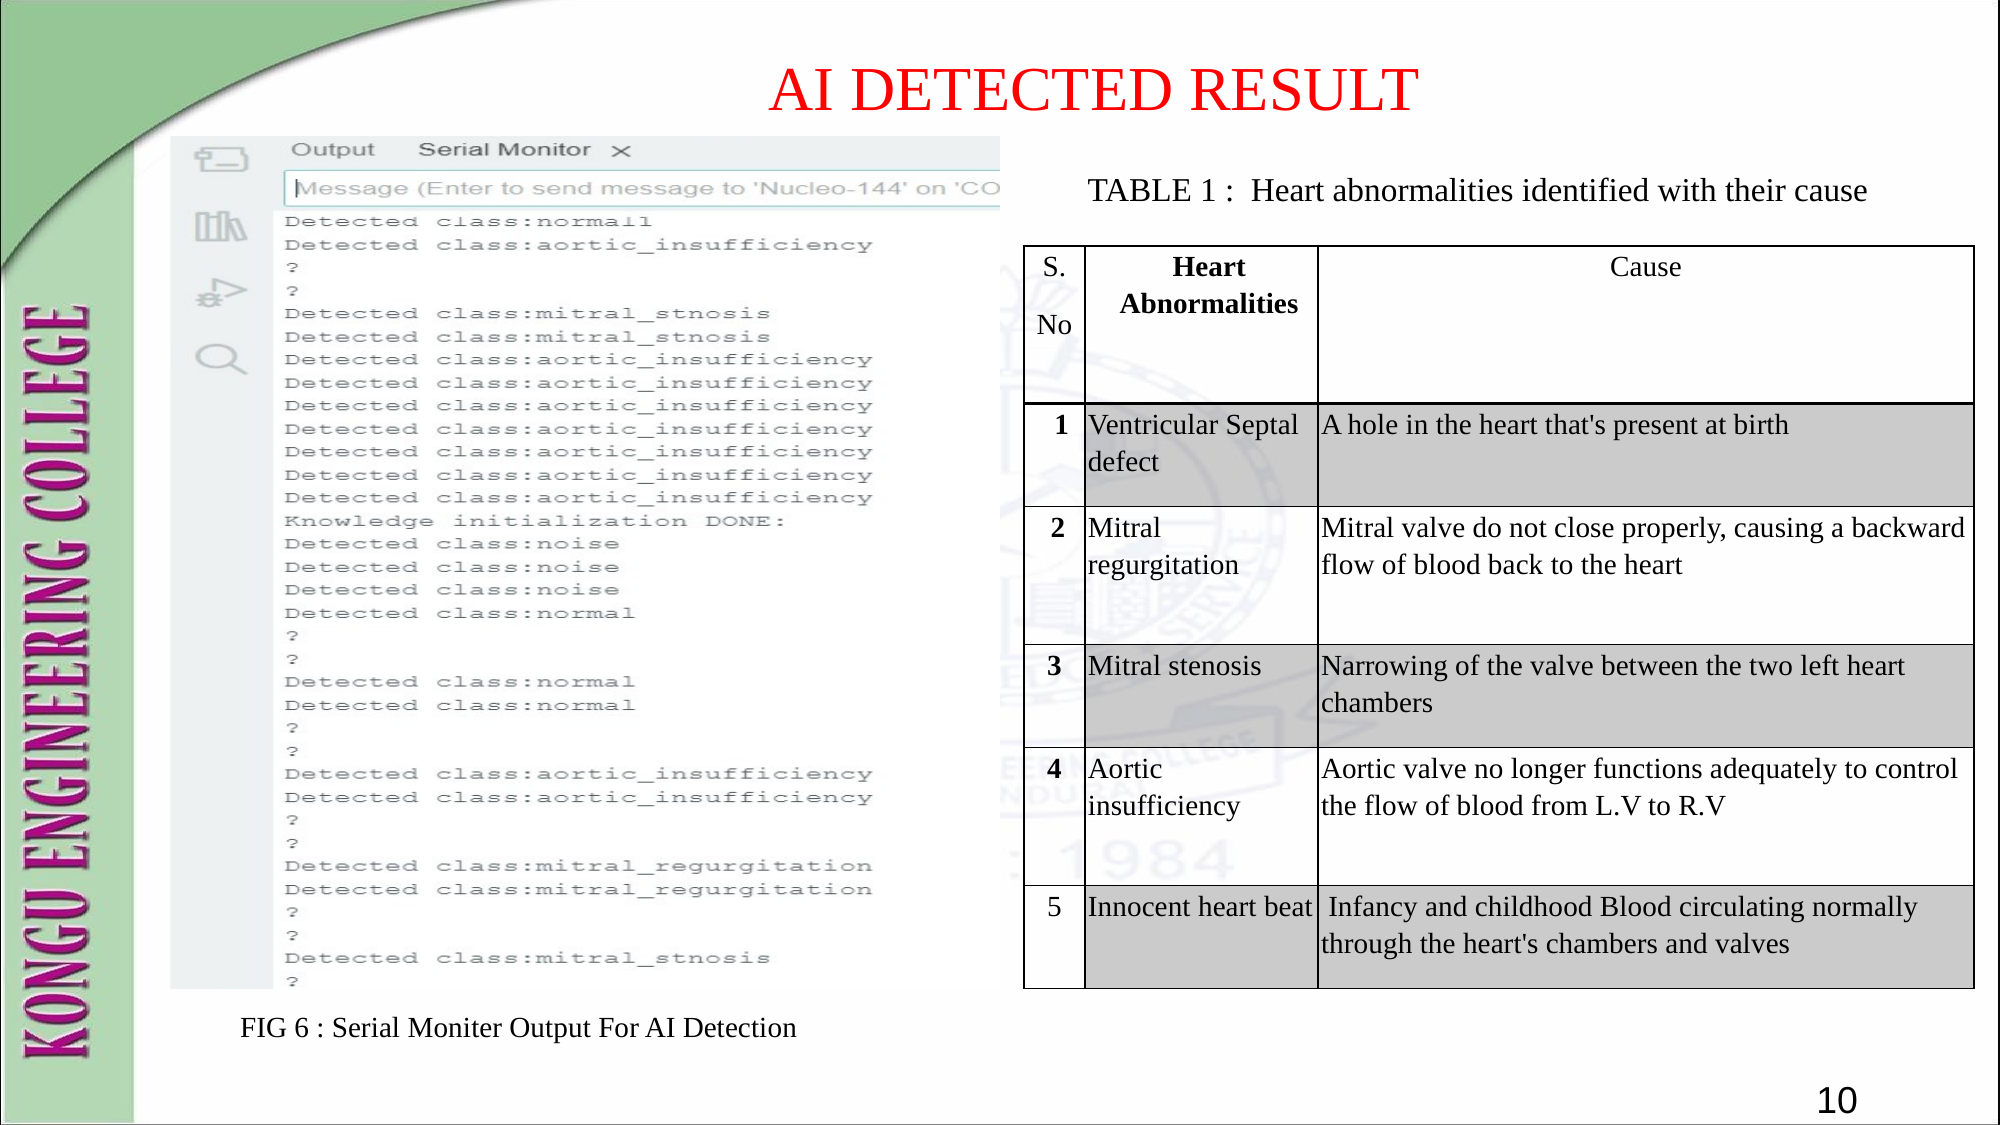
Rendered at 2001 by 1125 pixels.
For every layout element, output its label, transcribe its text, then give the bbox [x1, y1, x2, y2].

table_cell Infancy and childhood Blood circulating normally through the heart's chambers and valves [1319, 886, 1973, 988]
picture [0, 0, 2000, 1125]
text_box AI DETECTED RESULT [717, 21, 1472, 138]
table_cell 1 [1025, 405, 1084, 506]
slide_number 10 [1810, 1068, 1895, 1125]
table_cell Aortic insufficiency [1086, 748, 1317, 885]
table_header Heart Abnormalities [1086, 247, 1317, 402]
table_cell Mitral stenosis [1086, 645, 1317, 747]
table_cell 3 [1025, 645, 1084, 747]
table_cell 4 [1025, 748, 1084, 885]
table_cell Mitral regurgitation [1086, 507, 1317, 644]
table_header S. No [1025, 247, 1084, 402]
table_cell Narrowing of the valve between the two left heart chambers [1319, 645, 1973, 747]
table_header Cause [1319, 247, 1973, 402]
table_cell 5 [1025, 886, 1084, 988]
text_box TABLE 1 : Heart abnormalities identified with their cause [1072, 160, 2000, 216]
table_cell 2 [1025, 507, 1084, 644]
table_cell Innocent heart beat [1086, 886, 1317, 988]
table_cell Ventricular Septal defect [1086, 405, 1317, 506]
table_cell Aortic valve no longer functions adequately to control the flow of blood from L.V to R.V [1319, 748, 1973, 885]
table_cell Mitral valve do not close properly, causing a backward flow of blood back to the heart [1319, 507, 1973, 644]
text_box FIG 6 : Serial Moniter Output For AI Detection [225, 1000, 840, 1051]
table_cell A hole in the heart that's present at birth [1319, 405, 1973, 506]
